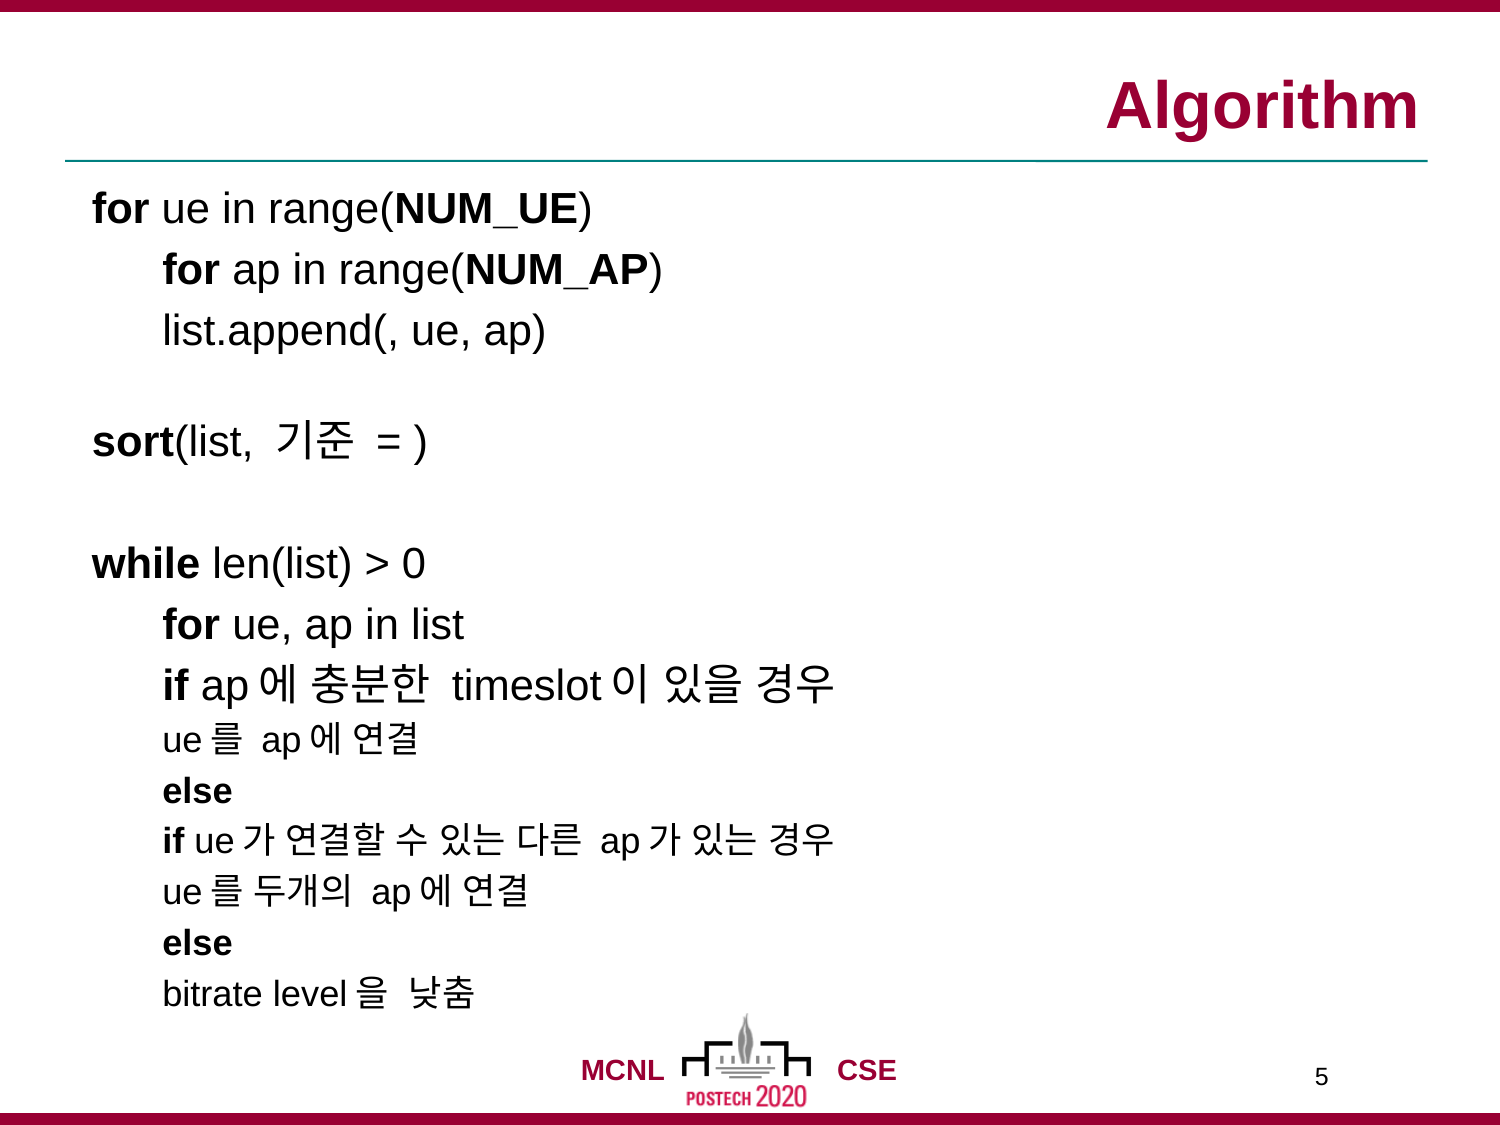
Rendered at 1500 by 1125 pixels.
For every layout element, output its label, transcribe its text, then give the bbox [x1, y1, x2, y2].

slide_number 5 [1299, 1052, 1425, 1113]
picture [672, 1012, 820, 1111]
title Algorithm [74, 36, 1436, 150]
